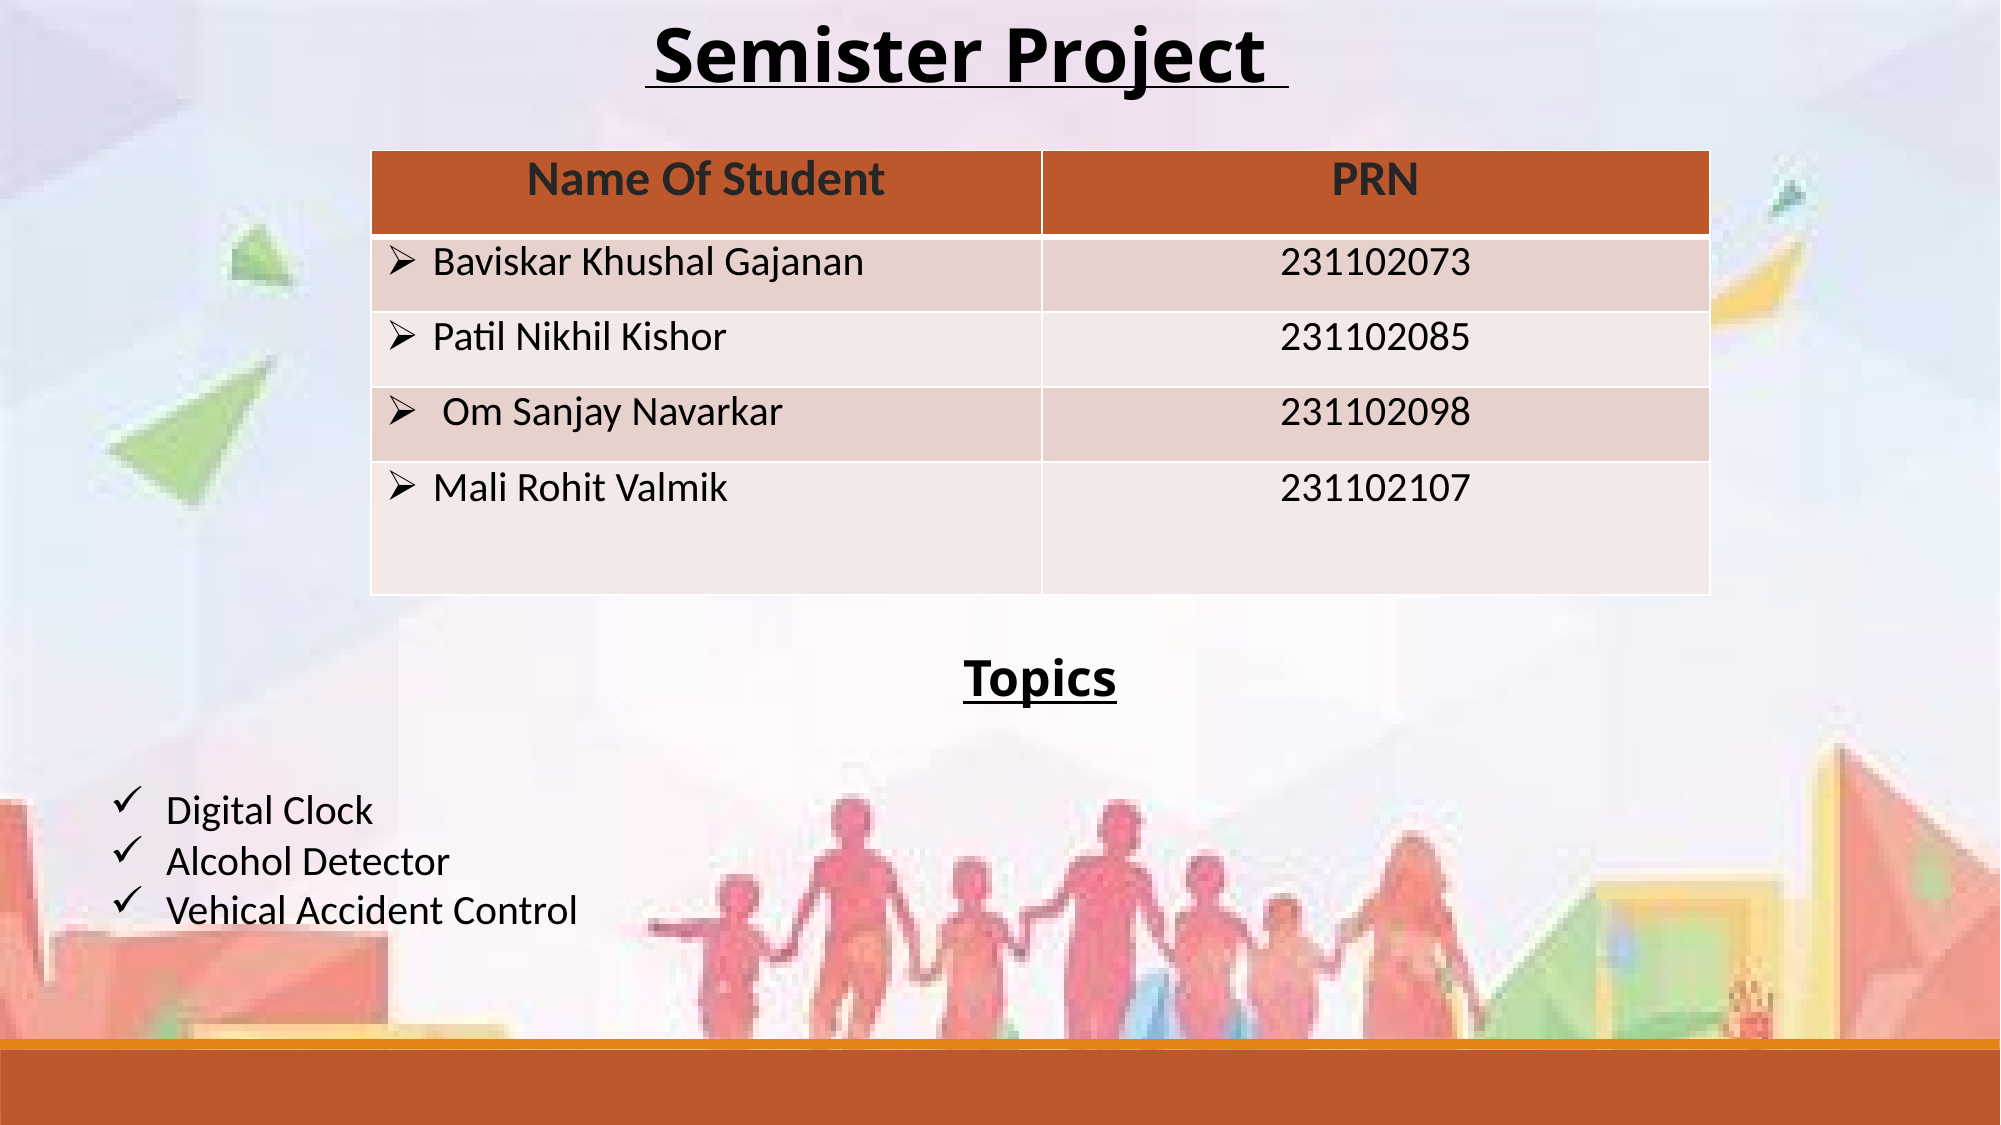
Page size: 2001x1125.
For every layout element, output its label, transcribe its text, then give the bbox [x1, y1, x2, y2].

text_box Digital Clock Alcohol Detector Vehical Accident Control [95, 775, 1946, 941]
table_header PRN [1043, 151, 1709, 234]
text_box Semister Project [211, 0, 1710, 105]
text_box Topics [774, 639, 1307, 715]
table_cell 231102098 [1043, 388, 1709, 461]
table_header Name Of Student [372, 151, 1041, 234]
table_cell 231102073 [1043, 240, 1709, 311]
table_cell Mali Rohit Valmik [372, 463, 1041, 594]
table_cell Patil Nikhil Kishor [372, 313, 1041, 386]
table_cell 231102085 [1043, 313, 1709, 386]
table_cell Baviskar Khushal Gajanan [372, 240, 1041, 311]
table_cell Om Sanjay Navarkar [372, 388, 1041, 461]
table_cell 231102107 [1043, 463, 1709, 594]
